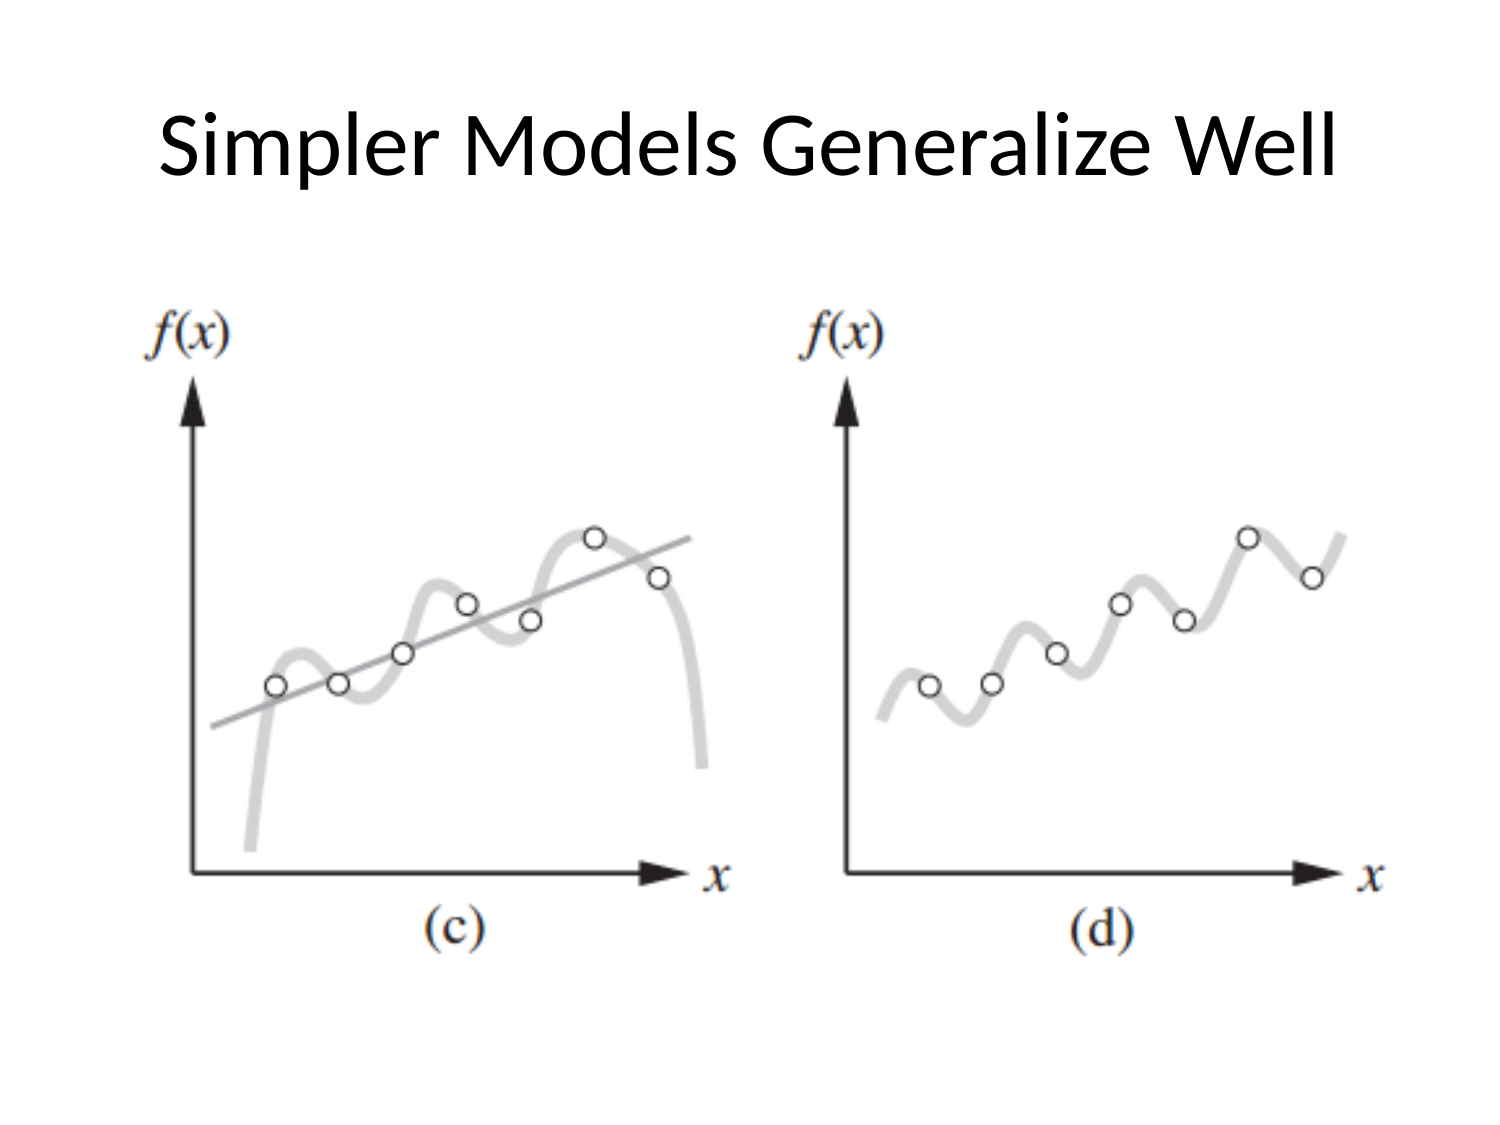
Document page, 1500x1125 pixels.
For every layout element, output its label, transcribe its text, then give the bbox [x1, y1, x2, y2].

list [124, 287, 1402, 976]
title Simpler Models Generalize Well [75, 45, 1425, 233]
